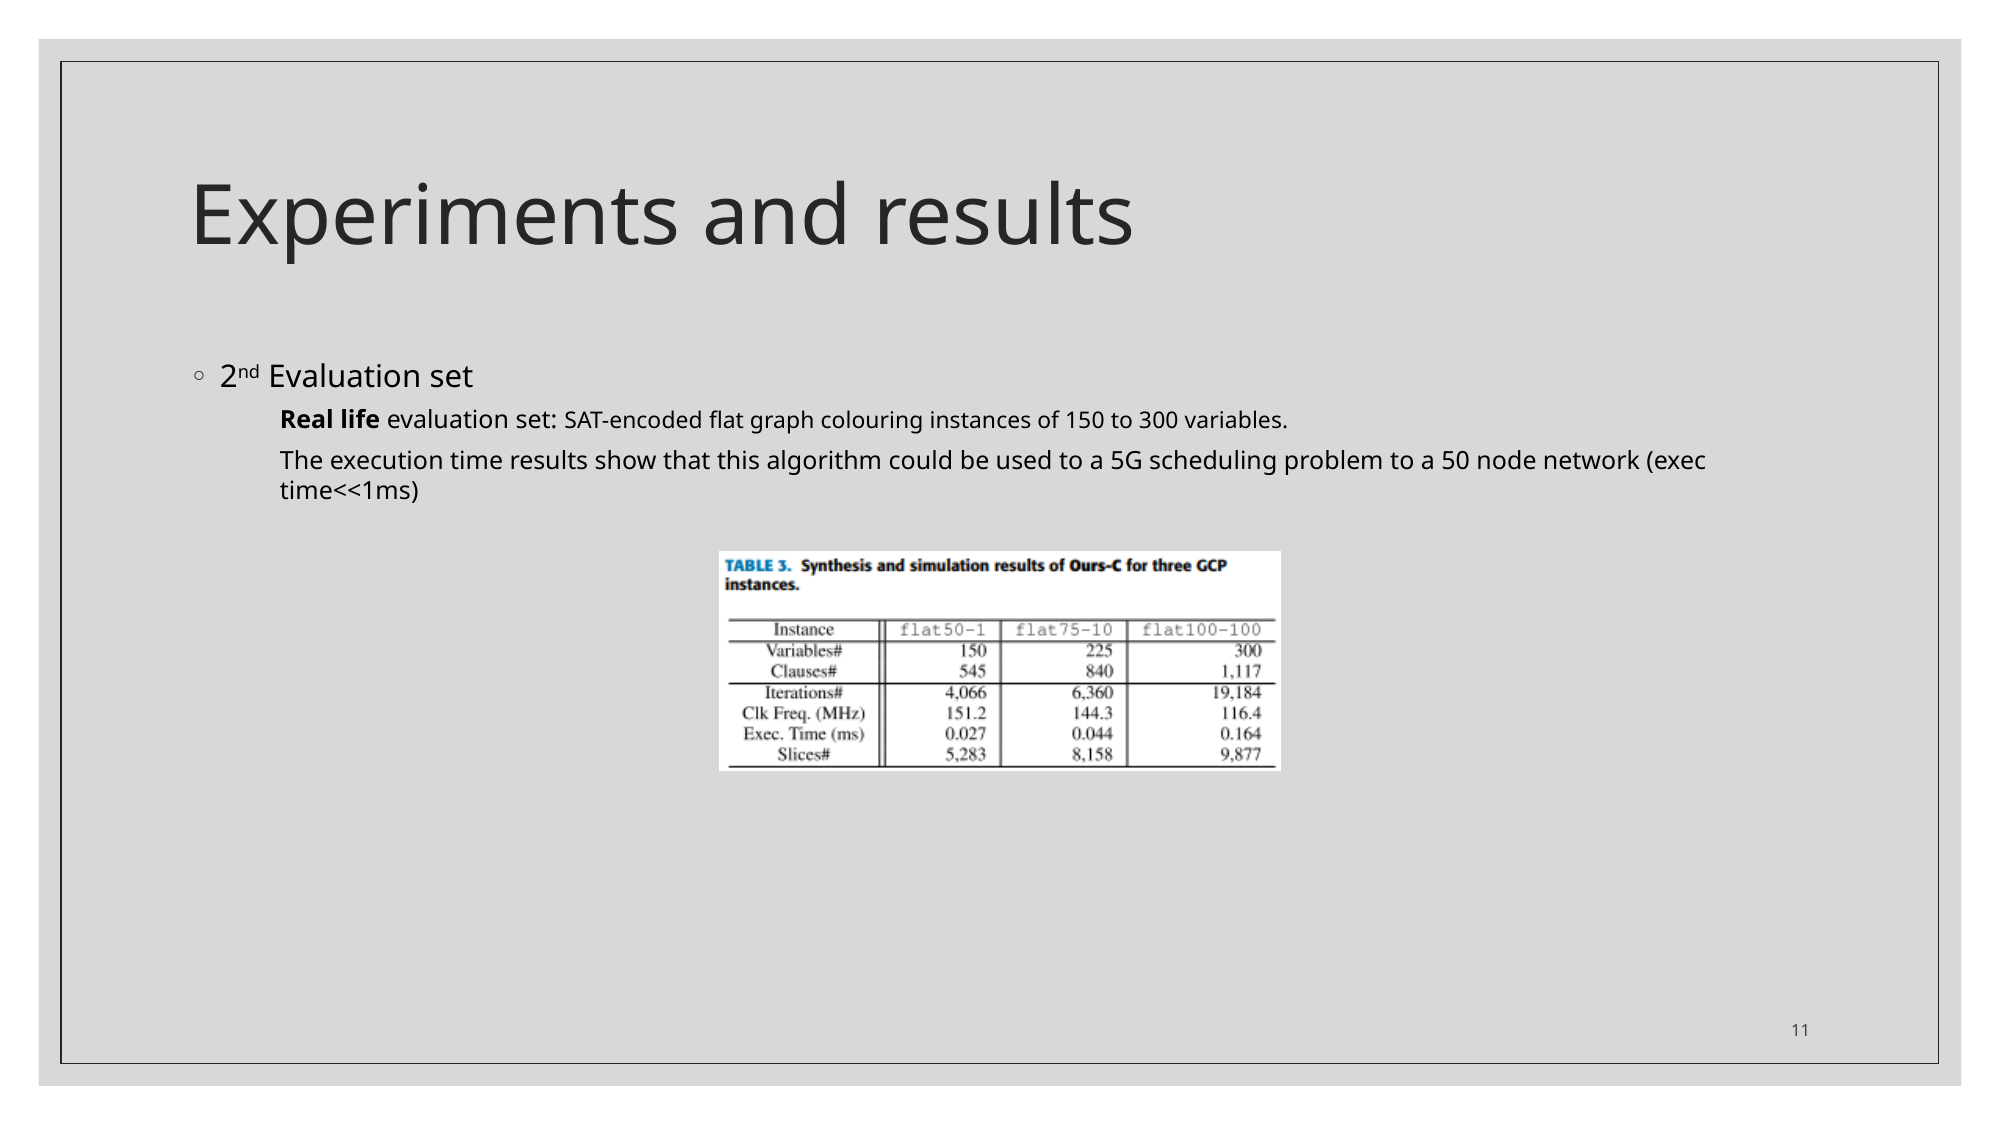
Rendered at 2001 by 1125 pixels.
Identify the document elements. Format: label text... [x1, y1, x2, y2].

slide_number 11 [1687, 990, 1825, 1050]
list 2nd Evaluation set Real life evaluation set: SAT-encoded flat graph colouring instances of 150 to 300 variables. The execution time results show that this algorithm could be used to a 5G scheduling problem to a 50 node network (exec time<<1ms) [174, 345, 1825, 977]
picture [719, 551, 1281, 771]
title Experiments and results [174, 105, 1825, 331]
